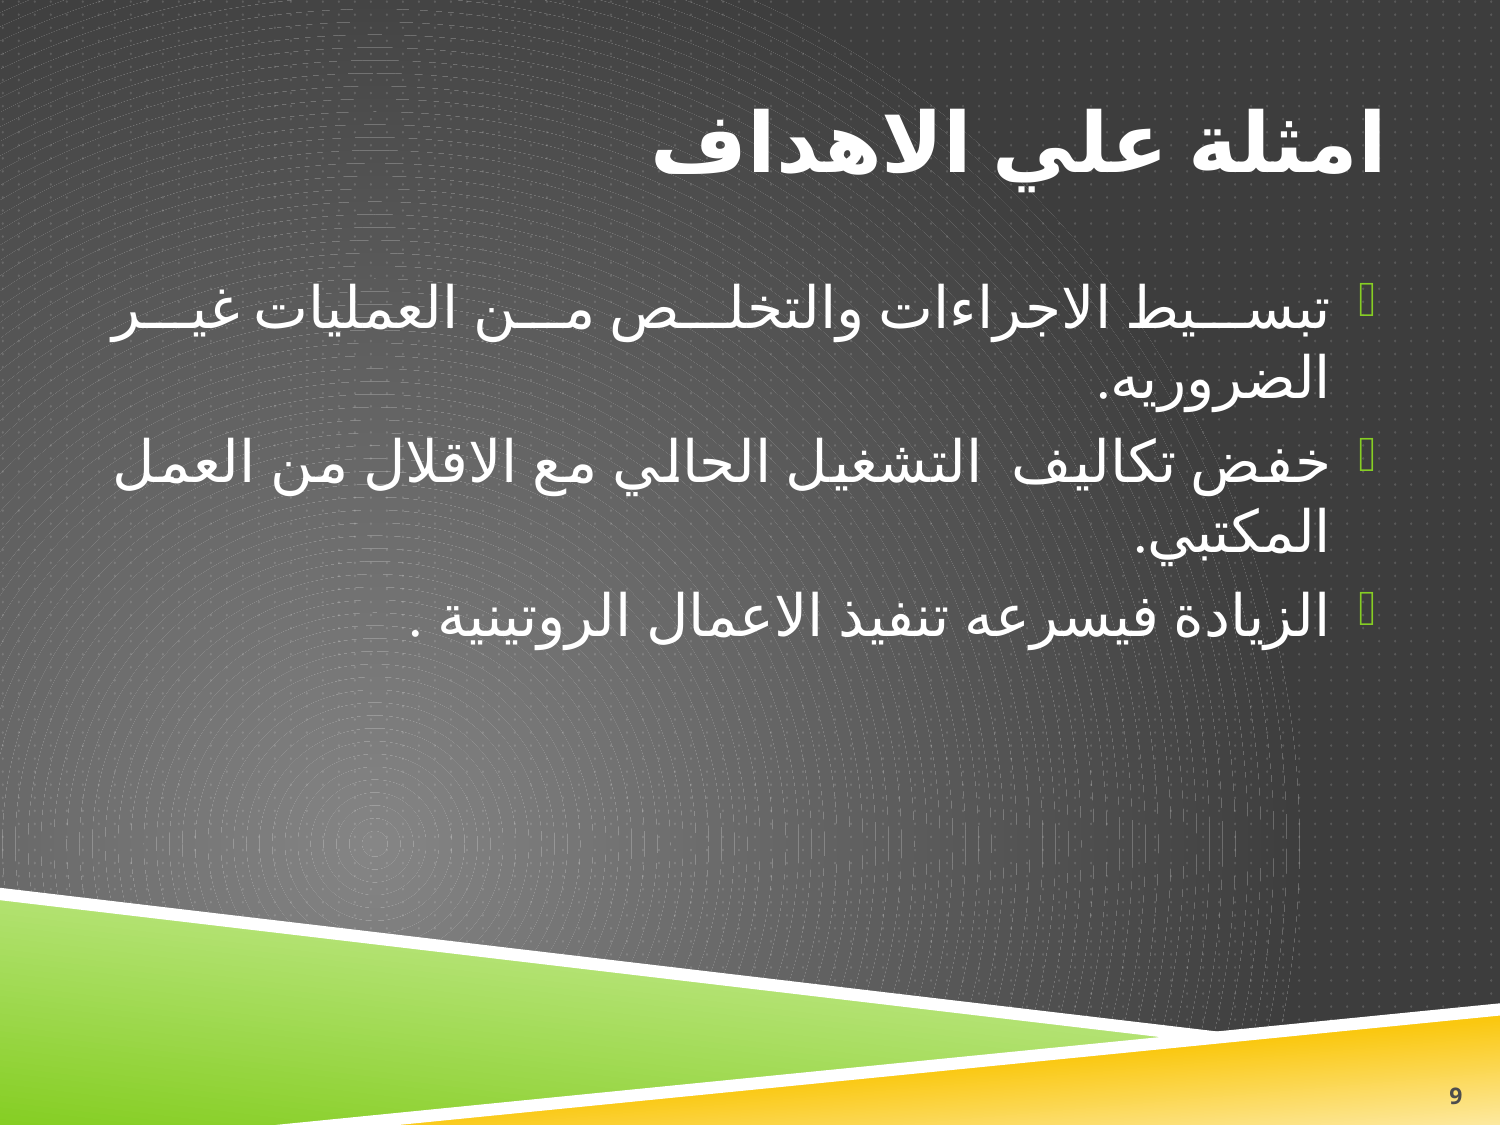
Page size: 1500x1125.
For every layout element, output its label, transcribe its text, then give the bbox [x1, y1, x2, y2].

title امثلة علي الاهداف [112, 45, 1388, 233]
slide_number 9 [1387, 1052, 1463, 1113]
list تبسيط الاجراءات والتخلص من العمليات غير الضروريه. خفض تكاليف التشغيل الحالي مع الاقلال من العمل المكتبي. الزيادة فيسرعه تنفيذ الاعمال الروتينية . [112, 262, 1388, 875]
